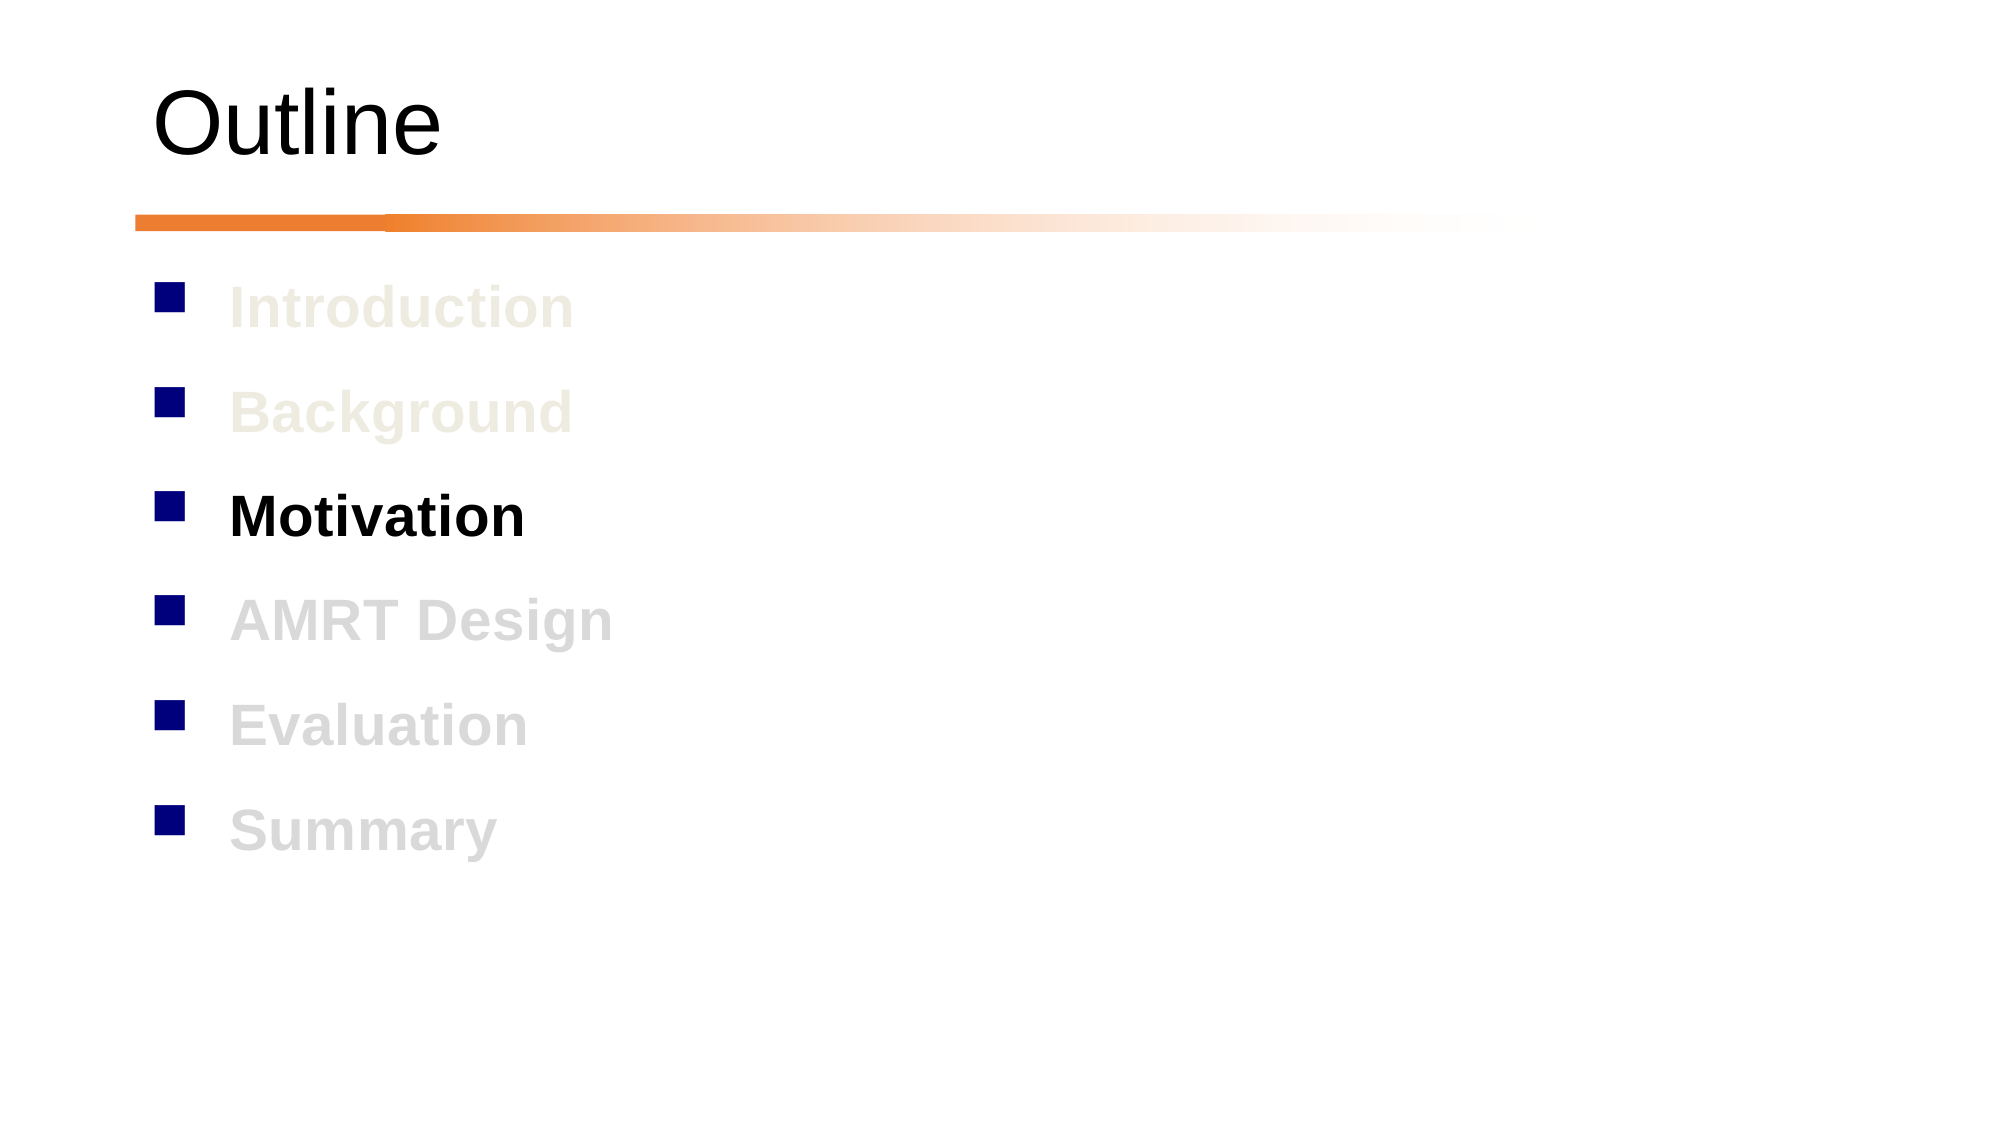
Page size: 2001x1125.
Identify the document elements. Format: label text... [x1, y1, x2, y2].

title Outline [150, 62, 1757, 178]
picture [385, 214, 1573, 232]
text_box Introduction Background Motivation AMRT Design Evaluation Summary [150, 286, 1388, 863]
